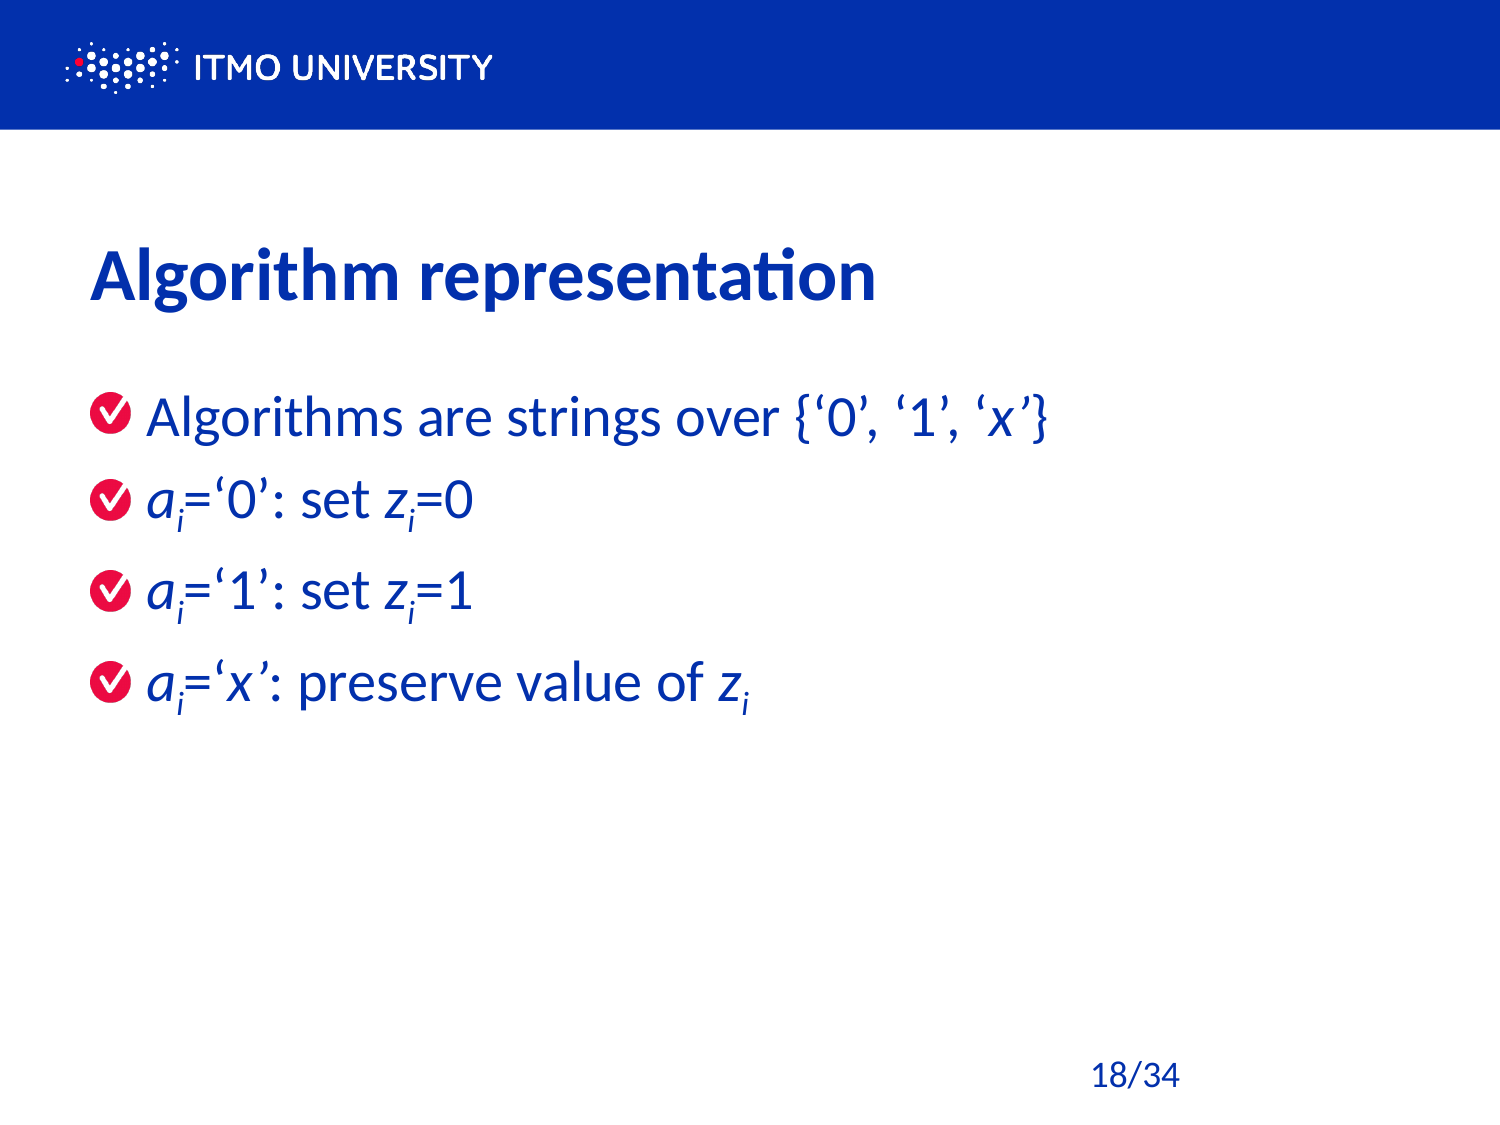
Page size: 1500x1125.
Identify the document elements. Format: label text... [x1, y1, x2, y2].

list Algorithms are strings over {‘0’, ‘1’, ‘x’} ai=‘0’: set zi=0 ai=‘1’: set zi=1 ai=‘x’: preserve value of zi [75, 370, 1425, 1005]
picture [90, 479, 131, 521]
slide_number 18/34 [1074, 1042, 1425, 1103]
picture [0, 0, 545, 140]
title Algorithm representation [75, 202, 1425, 339]
picture [90, 570, 131, 612]
picture [90, 661, 131, 703]
picture [90, 392, 131, 434]
